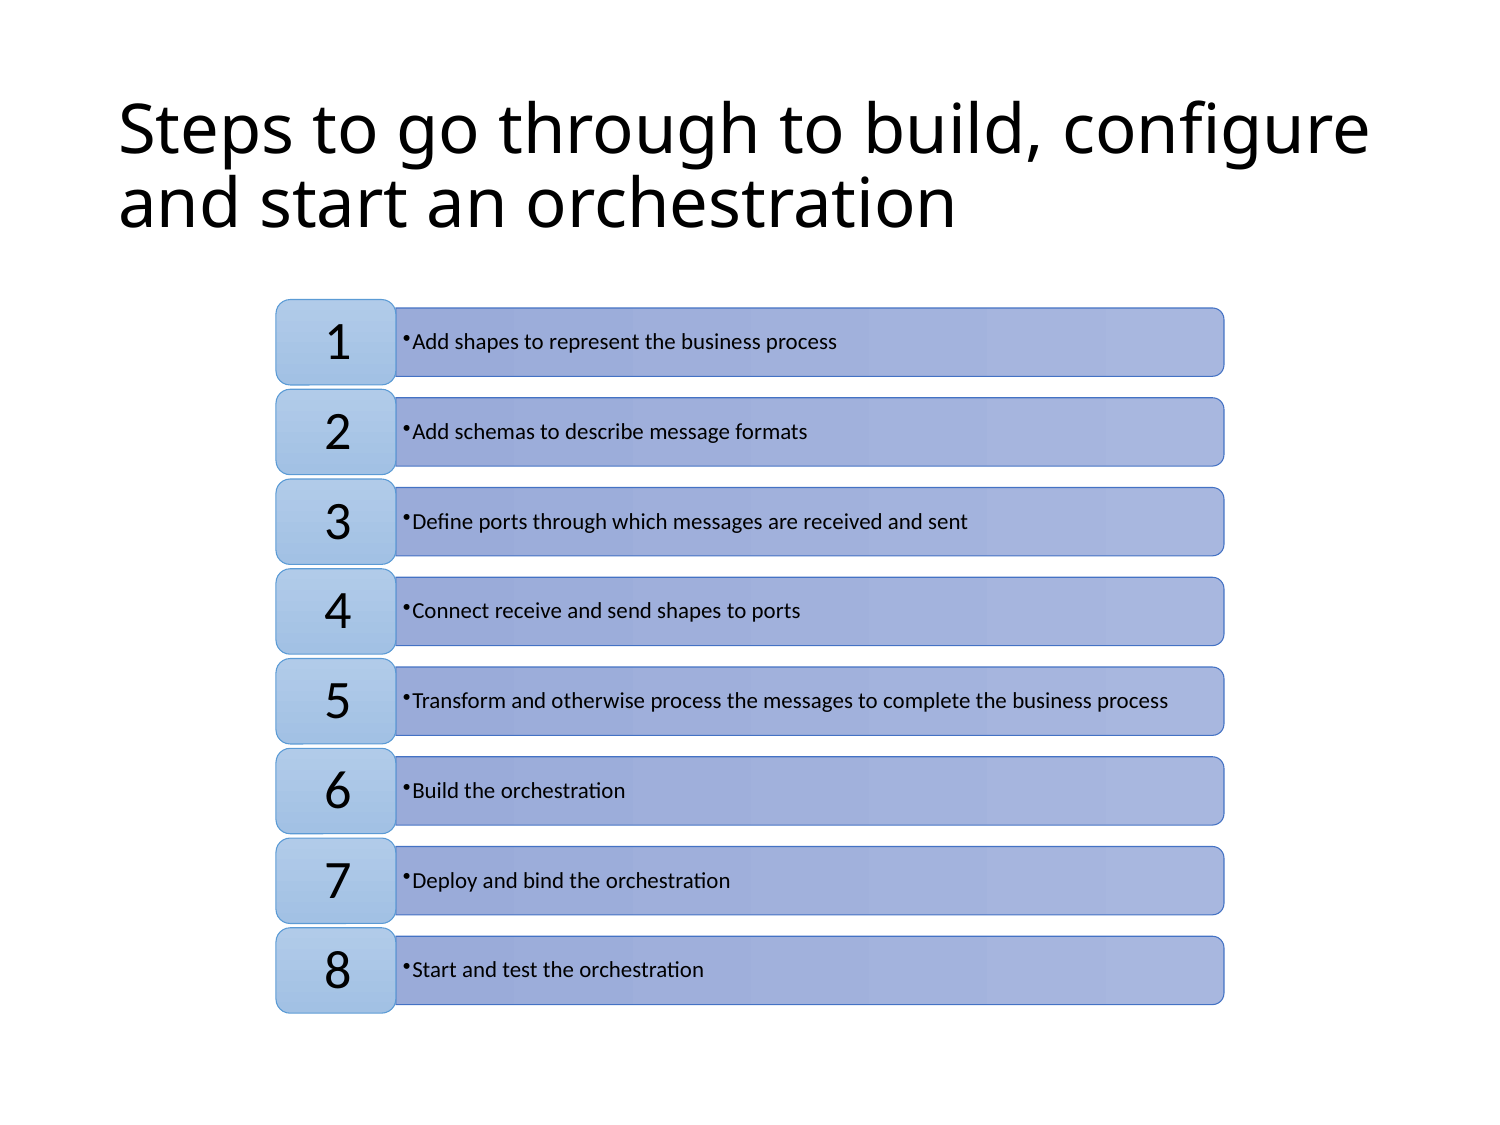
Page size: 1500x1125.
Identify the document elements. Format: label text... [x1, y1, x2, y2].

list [103, 299, 1397, 1014]
title Steps to go through to build, configure and start an orchestration [103, 59, 1397, 278]
